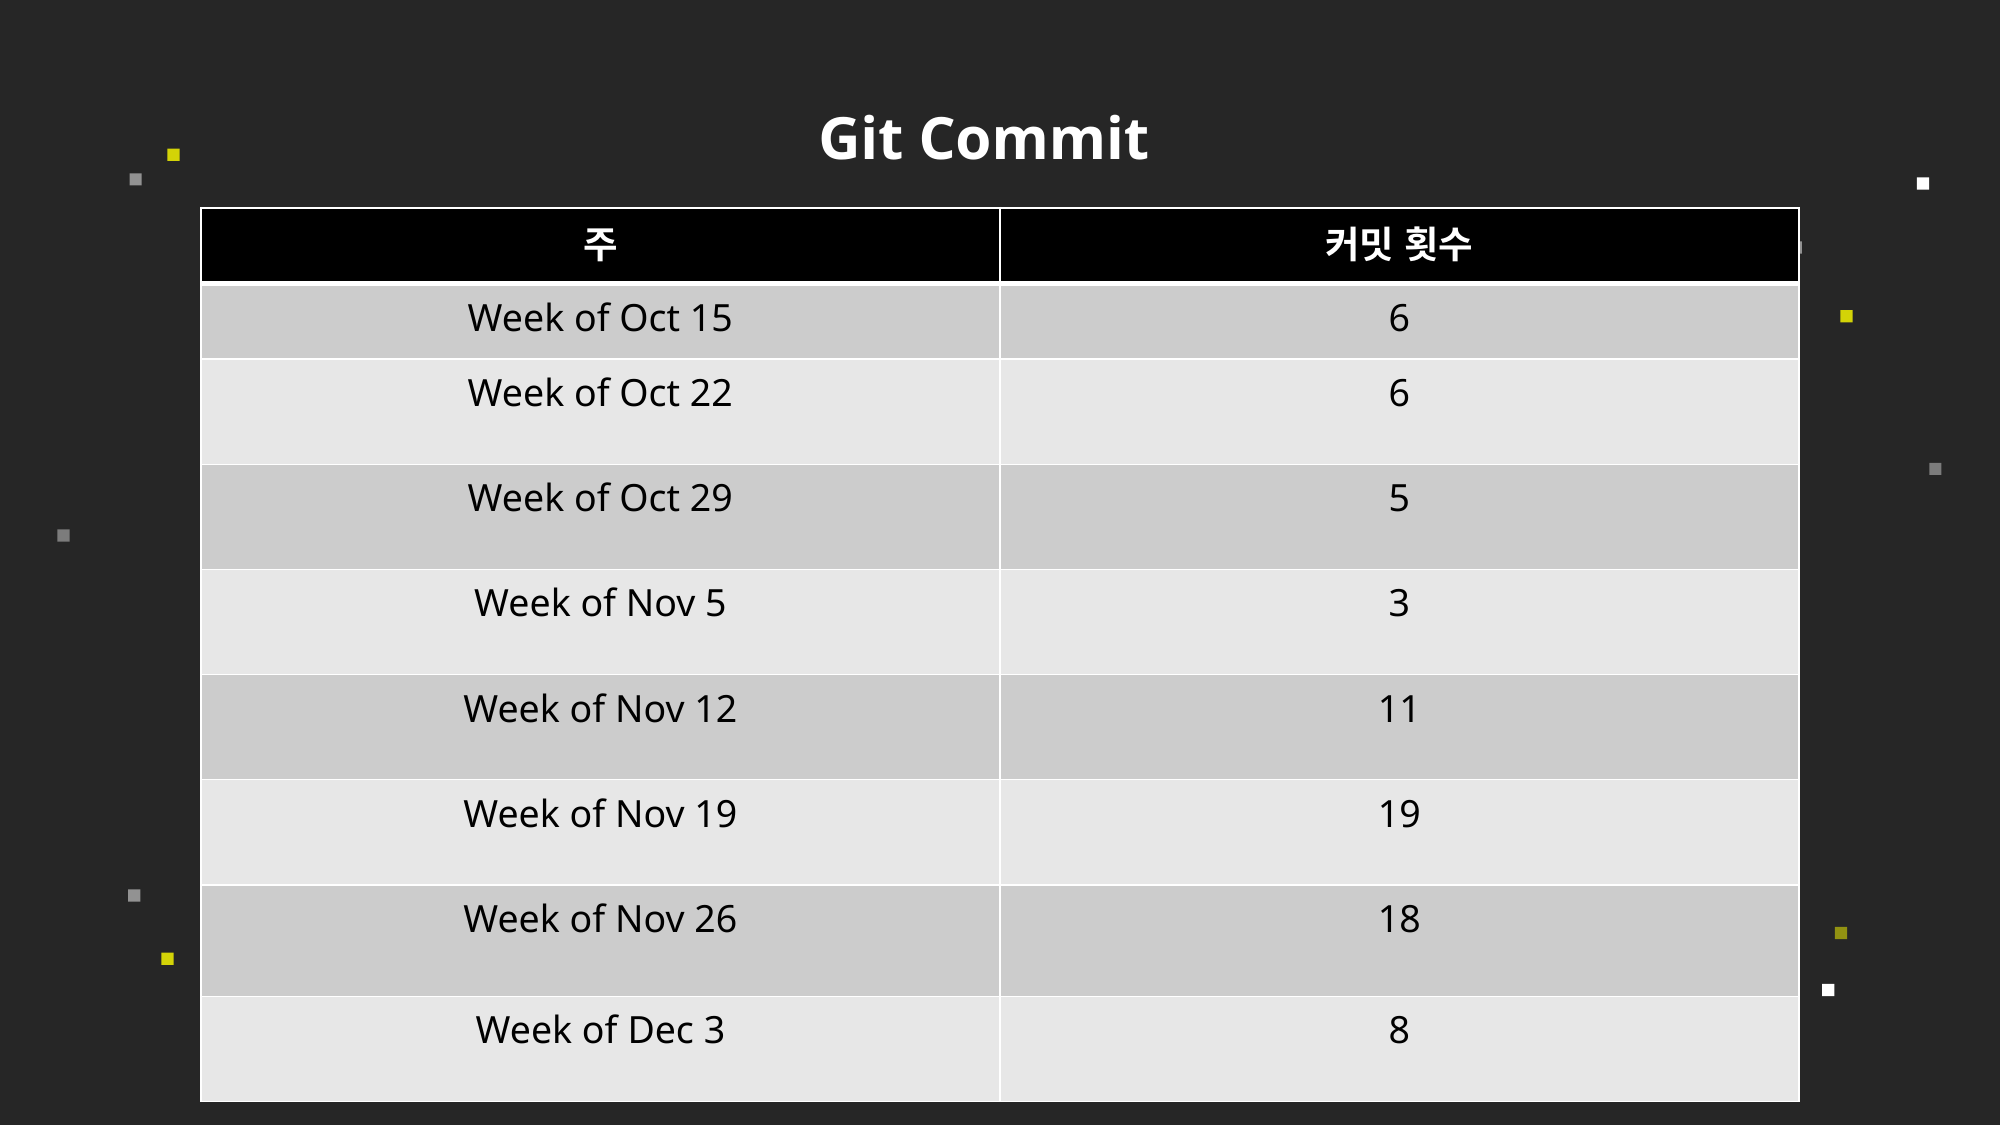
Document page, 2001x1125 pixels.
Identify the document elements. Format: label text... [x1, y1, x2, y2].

text_box [127, 888, 141, 903]
table_cell Week of Nov 12 [202, 675, 999, 779]
table_cell 6 [1001, 286, 1798, 358]
text_box [166, 148, 181, 162]
text_box [1821, 983, 1835, 997]
table_cell Week of Oct 22 [202, 360, 999, 464]
table_header 커밋 횟수 [1001, 209, 1798, 281]
table_cell 19 [1001, 780, 1798, 884]
text_box [1916, 176, 1930, 191]
table_cell Week of Oct 15 [202, 286, 999, 358]
text_box [128, 172, 143, 187]
text_box Git Commit [474, 94, 1494, 179]
table_cell 6 [1001, 360, 1798, 464]
text_box [1834, 926, 1848, 940]
table_cell 11 [1001, 675, 1798, 779]
table_cell 3 [1001, 570, 1798, 674]
table_cell 5 [1001, 465, 1798, 569]
table_header 주 [202, 209, 999, 281]
text_box [1839, 309, 1854, 323]
text_box [56, 528, 71, 543]
table_cell Week of Oct 29 [202, 465, 999, 569]
text_box [160, 952, 175, 966]
table_cell 18 [1001, 886, 1798, 996]
table_cell 8 [1001, 997, 1798, 1101]
text_box [1928, 462, 1943, 476]
table_cell Week of Nov 26 [202, 886, 999, 996]
table_cell Week of Nov 5 [202, 570, 999, 674]
table_cell Week of Nov 19 [202, 780, 999, 884]
table_cell Week of Dec 3 [202, 997, 999, 1101]
